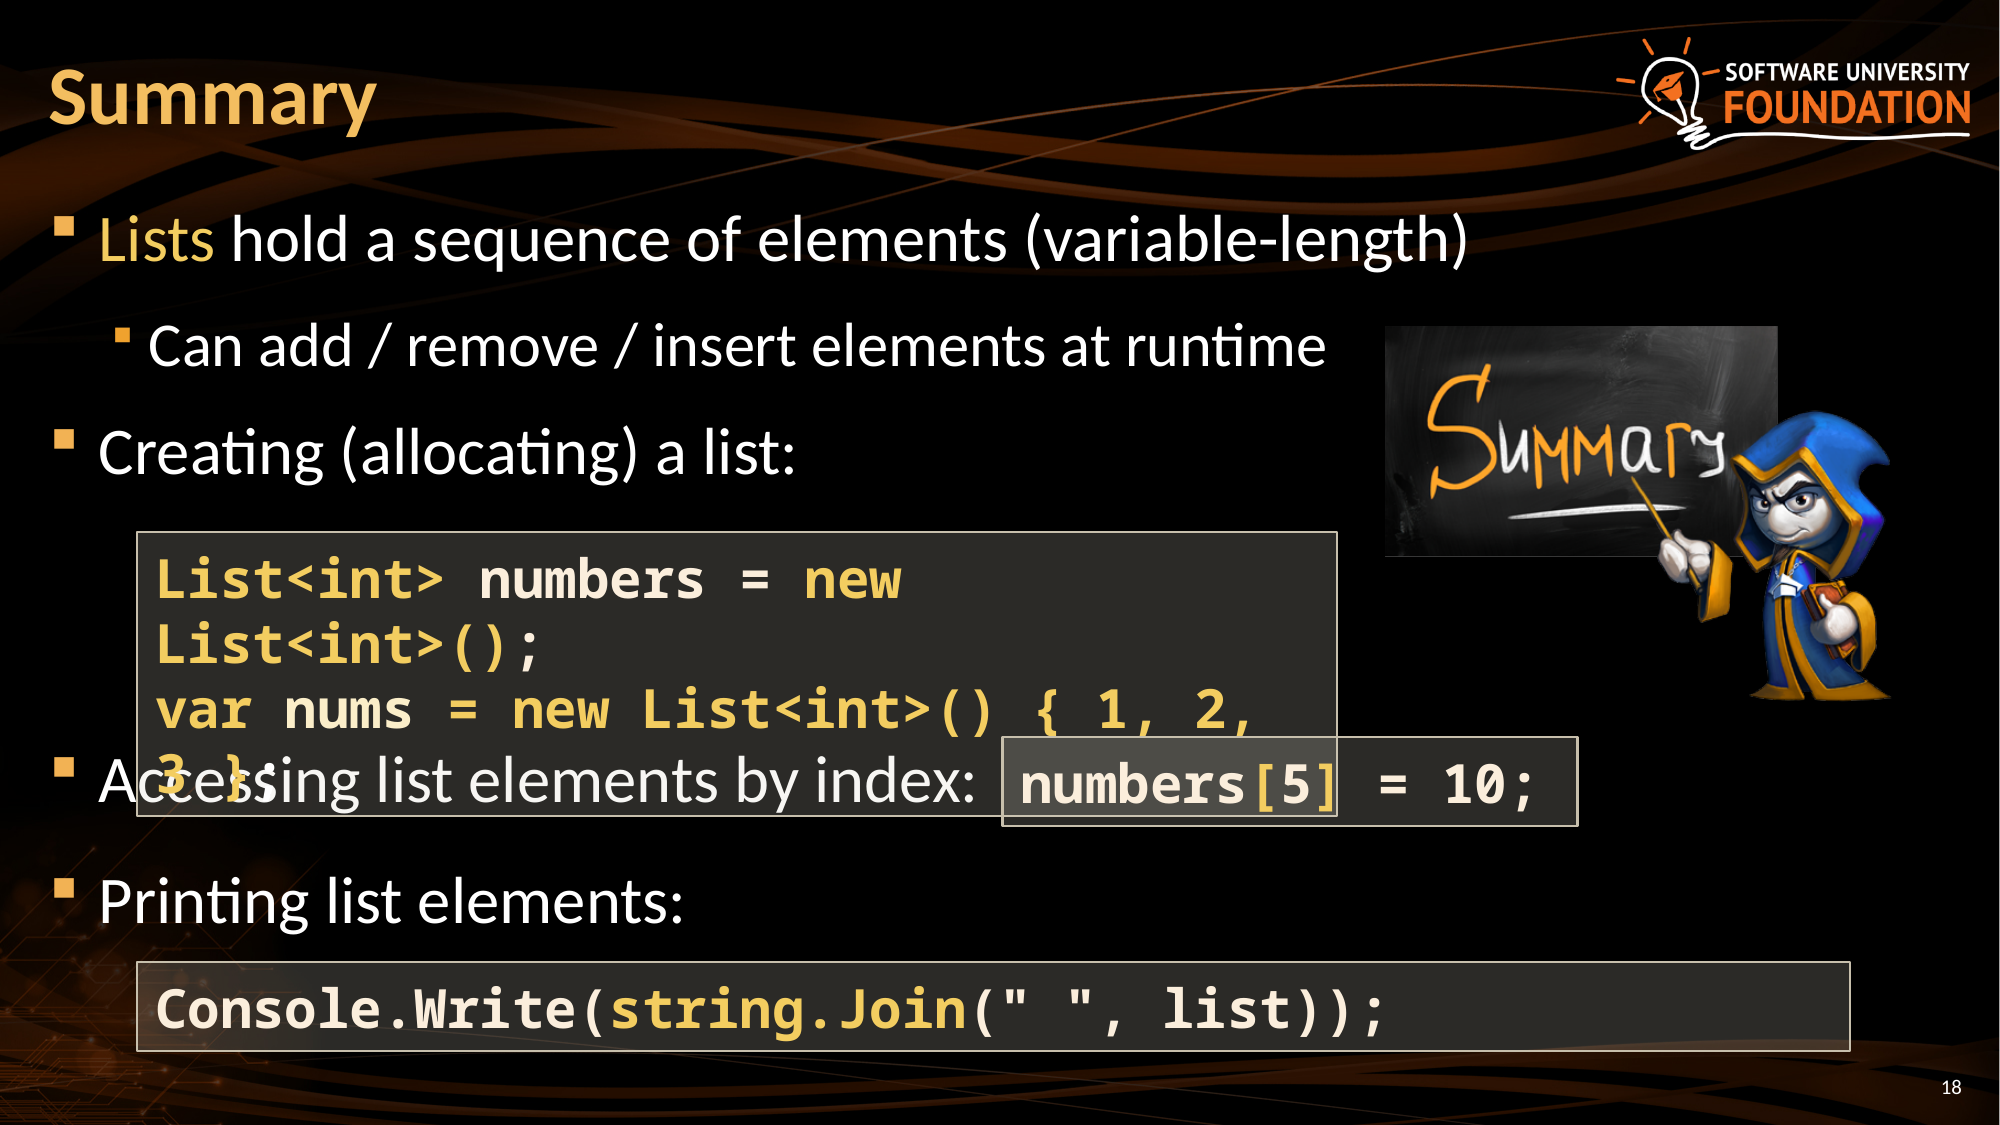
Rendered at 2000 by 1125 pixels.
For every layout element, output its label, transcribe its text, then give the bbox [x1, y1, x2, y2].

title Summary [30, 6, 1602, 189]
picture [0, 0, 2000, 1125]
list Lists hold a sequence of elements (variable-length) Can add / remove / insert elements at runtime Creating (allocating) a list: Accessing list elements by index: Printing list elements: [31, 188, 1968, 1103]
text_box numbers[5] = 10; [1002, 737, 1578, 826]
text_box Console.Write(string.Join(" ", list)); [137, 962, 1850, 1051]
text_box List<int> numbers = new List<int>(); var nums = new List<int>() { 1, 2, 3 }; [137, 532, 1338, 816]
